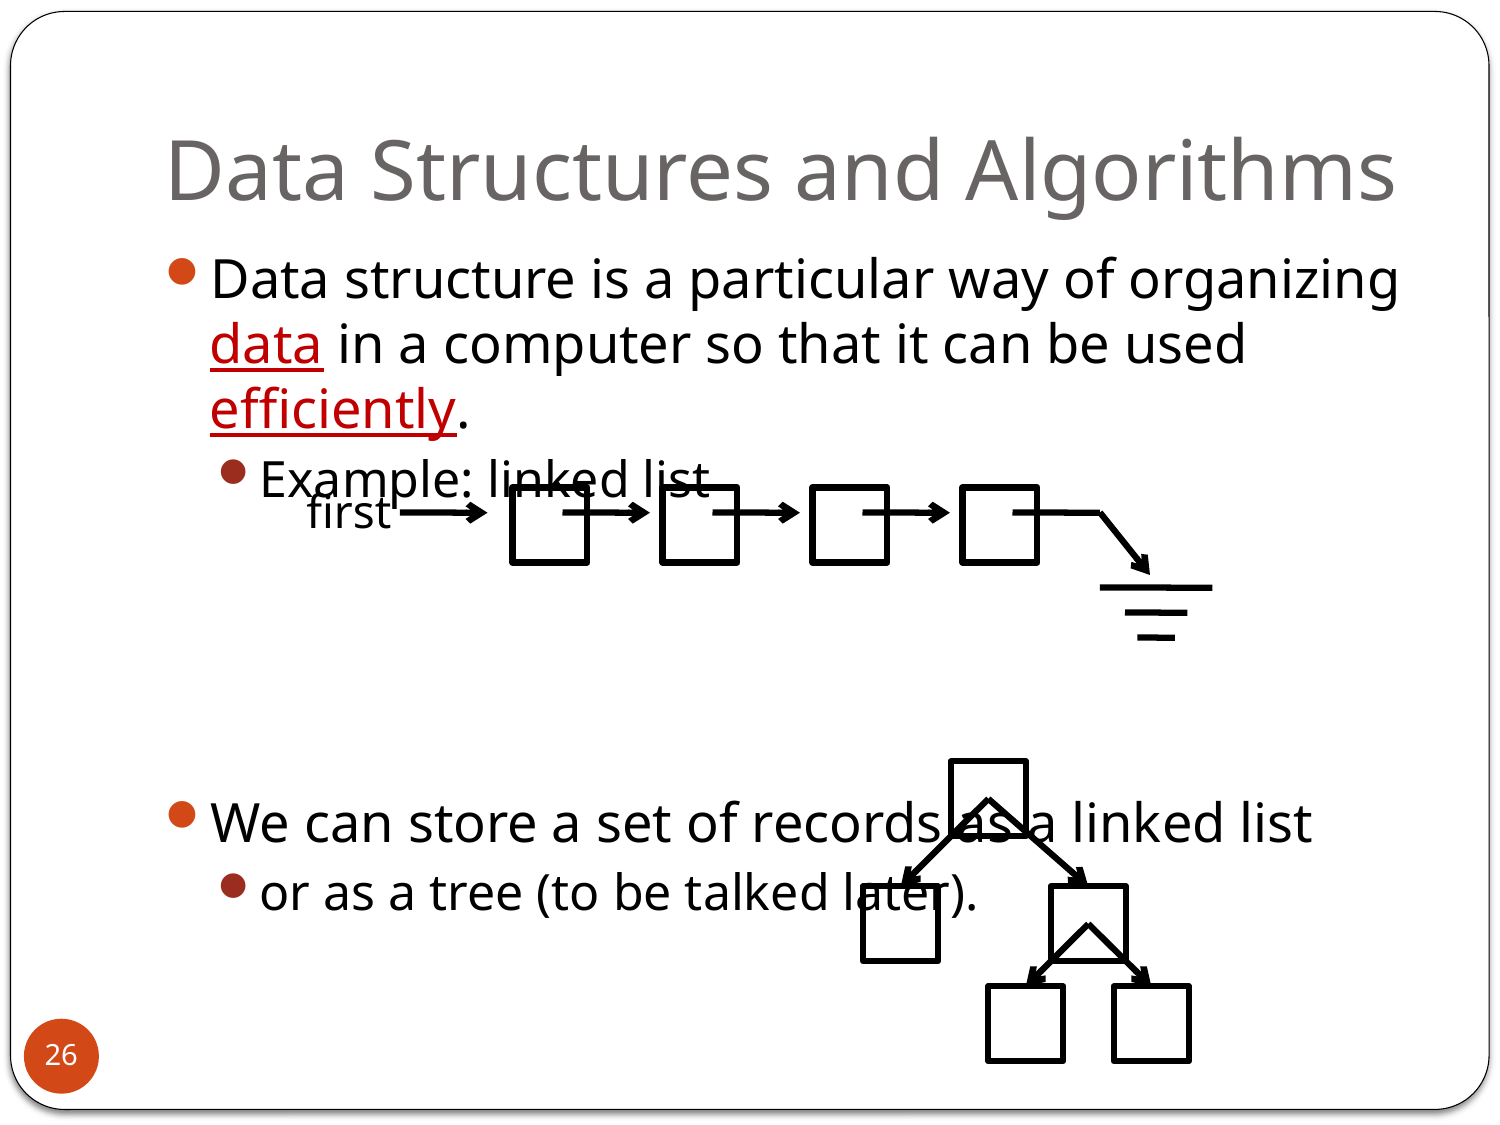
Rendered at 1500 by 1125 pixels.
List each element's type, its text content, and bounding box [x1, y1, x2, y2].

title Data Structures and Algorithms [150, 45, 1425, 233]
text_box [299, 474, 1213, 638]
slide_number 26 [23, 1018, 99, 1094]
list Data structure is a particular way of organizing data in a computer so that it can be used efficiently. Example: linked list We can store a set of records as a linked list or as a tree (to be talked later). [150, 237, 1425, 988]
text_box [863, 761, 1190, 1062]
